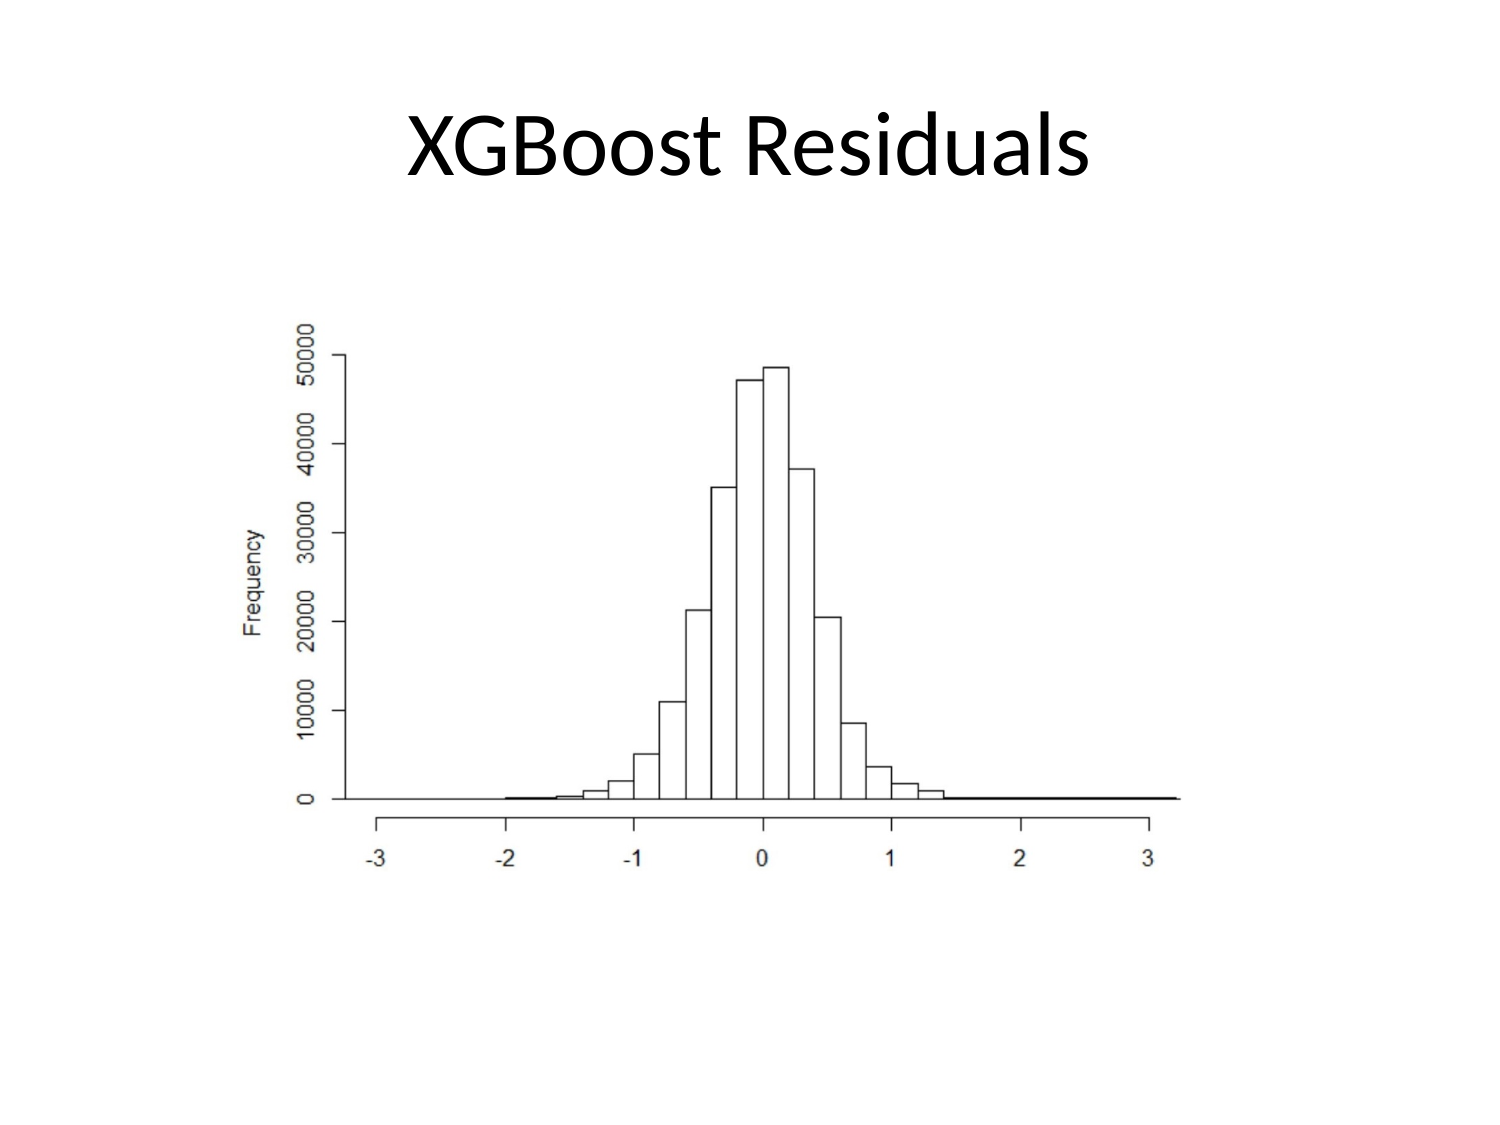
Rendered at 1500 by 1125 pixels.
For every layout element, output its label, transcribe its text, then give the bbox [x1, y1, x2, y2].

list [237, 299, 1198, 884]
title XGBoost Residuals [75, 45, 1425, 233]
